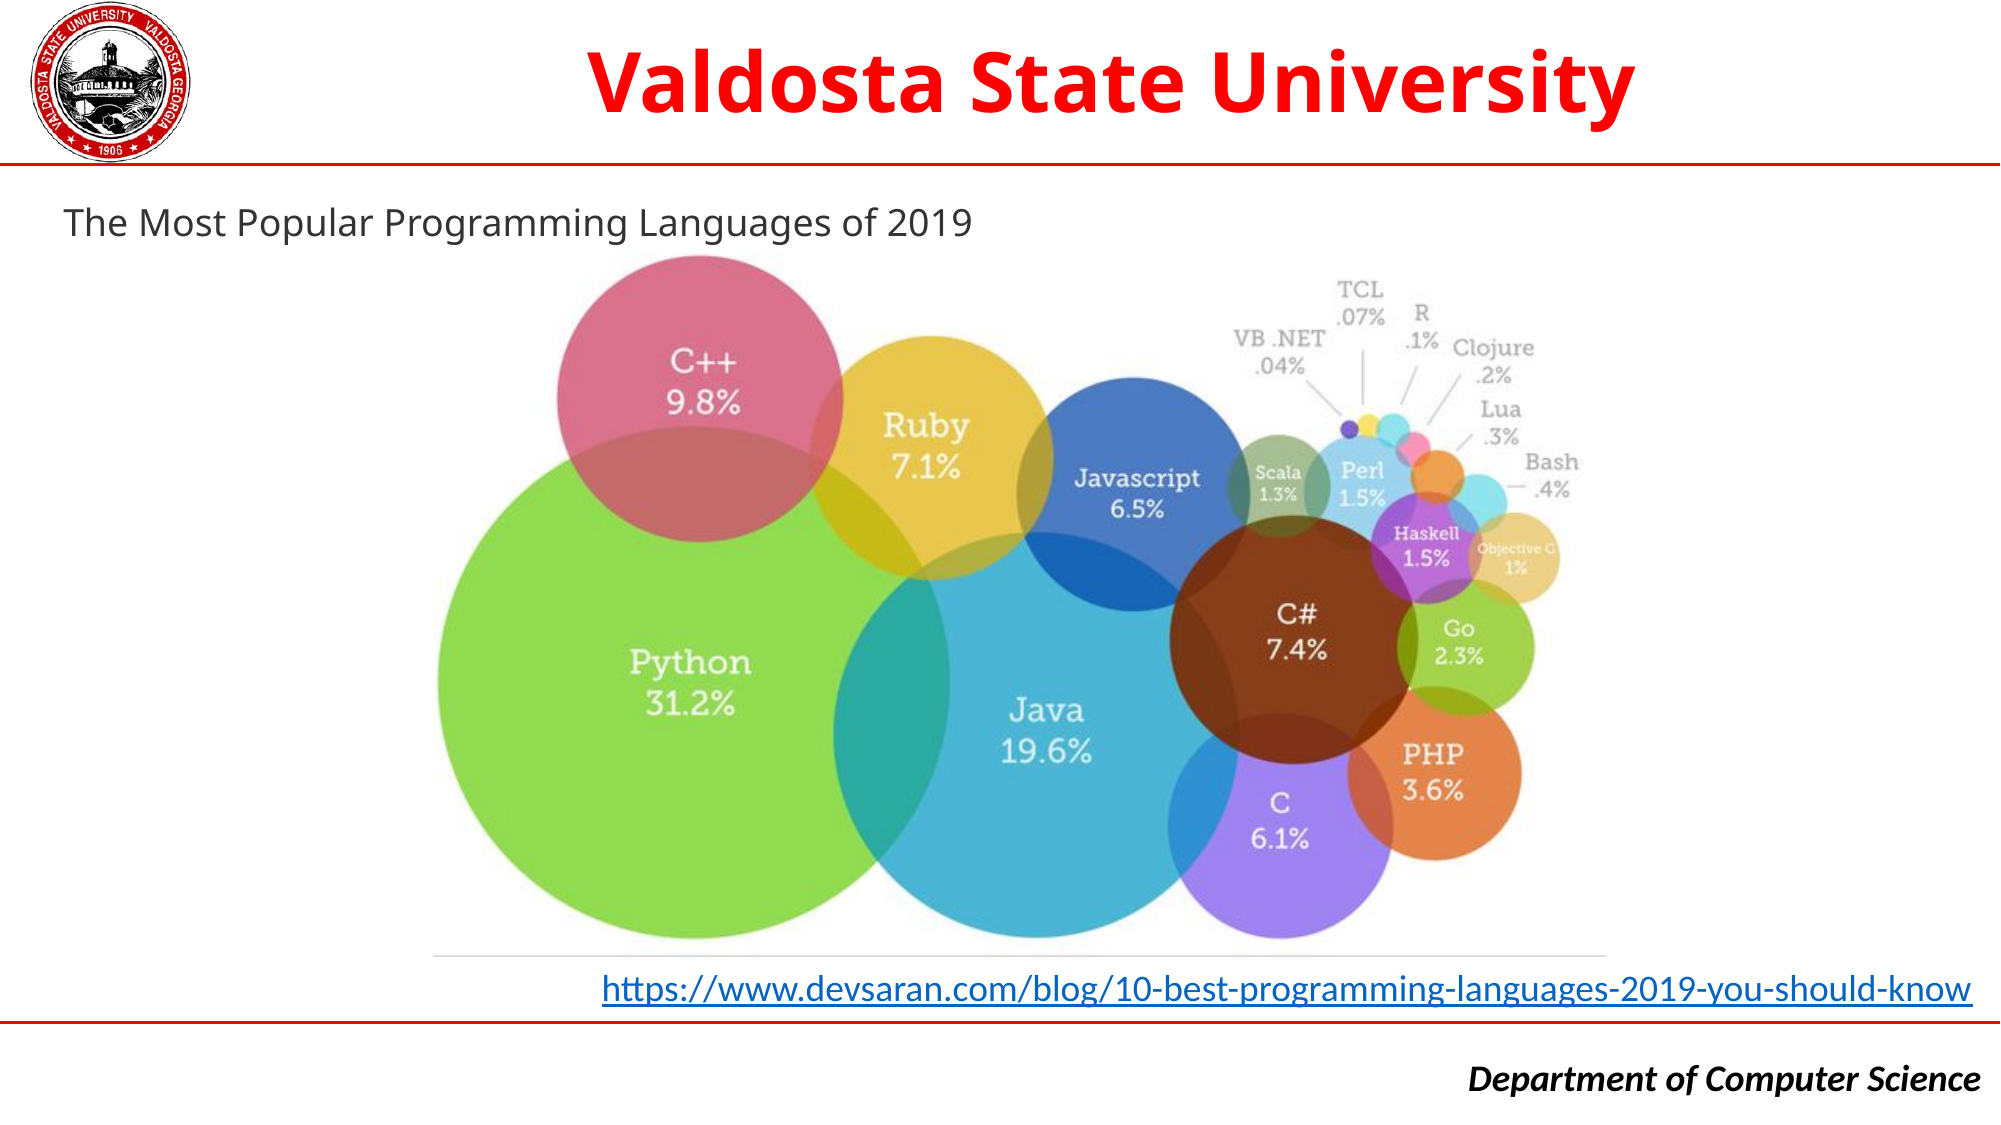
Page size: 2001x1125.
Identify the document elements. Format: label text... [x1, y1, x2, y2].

text_box https://www.devsaran.com/blog/10-best-programming-languages-2019-you-should-know [586, 956, 2000, 1017]
text_box Valdosta State University [572, 21, 1652, 137]
text_box Department of Computer Science [1453, 1046, 1998, 1106]
picture [28, 0, 193, 165]
text_box The Most Popular Programming Languages of 2019 [48, 191, 989, 251]
picture [433, 230, 1606, 957]
